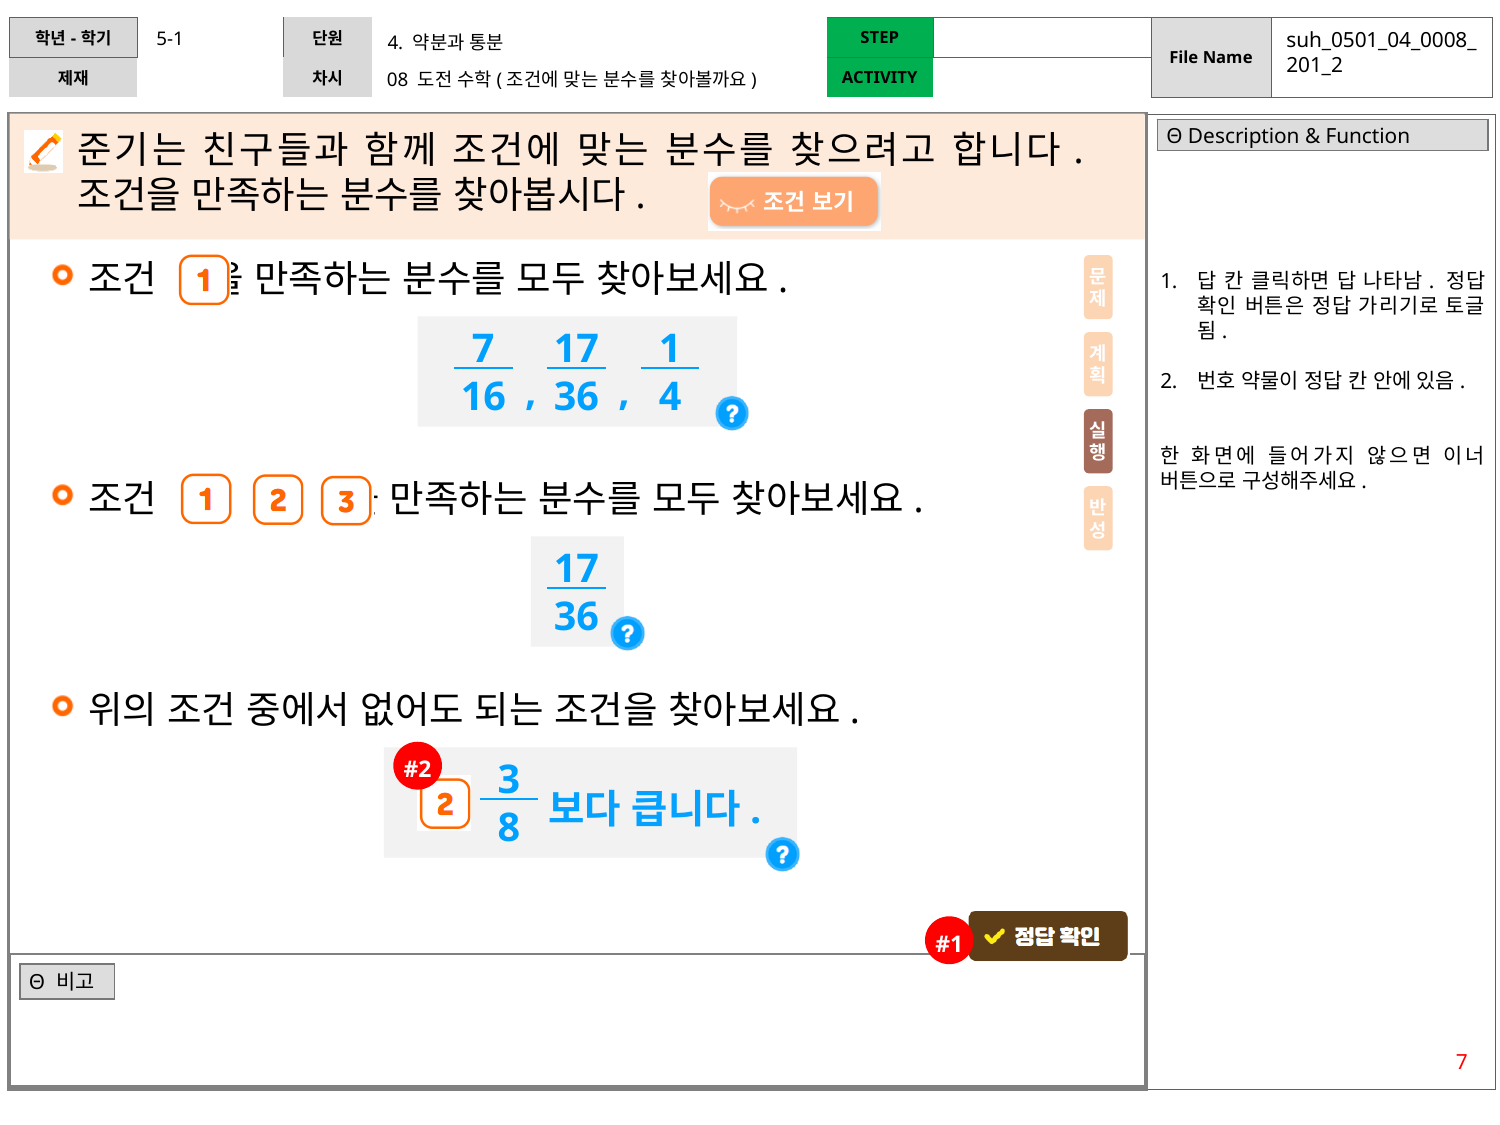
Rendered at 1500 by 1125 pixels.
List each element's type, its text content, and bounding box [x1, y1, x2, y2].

table_header 1 [641, 320, 699, 367]
picture [176, 252, 231, 307]
text_box [417, 316, 738, 427]
picture [250, 471, 304, 528]
text_box [8, 111, 1147, 242]
picture [179, 471, 233, 525]
text_box 조건 을 만족하는 분수를 모두 찾아보세요. [90, 247, 993, 308]
text_box 조건 , , 을 만족하는 분수를 모두 찾아보세요. [90, 467, 1028, 528]
table_header 3 [480, 751, 538, 798]
text_box 답 칸 클릭하면 답 나타남. 정답 확인 버튼은 정답 가리기로 토글 됨. 번호 약물이 정답 칸 안에 있음. 한 화면에 들어가지 않으면 이너 버튼으로 구성해주세요. [1145, 160, 1500, 501]
text_box #2 [391, 739, 445, 792]
table_cell 4 [641, 369, 699, 415]
picture [318, 471, 375, 528]
picture [713, 394, 750, 431]
picture [36, 246, 89, 301]
picture [24, 130, 64, 173]
table_header 7 [454, 320, 513, 367]
picture [967, 908, 1130, 962]
table_header 17 [547, 540, 606, 587]
text_box 준기는 친구들과 함께 조건에 맞는 분수를 찾으려고 합니다. 조건을 만족하는 분수를 찾아봅시다. [62, 118, 1099, 224]
table_header 17 [547, 320, 606, 367]
table_header Θ Description & Function [1158, 120, 1487, 150]
text_box #1 [922, 914, 962, 967]
picture [36, 466, 89, 521]
text_box , [510, 358, 552, 421]
picture [763, 836, 800, 872]
text_box , [603, 358, 645, 421]
table_cell 36 [547, 369, 603, 415]
table_cell 16 [454, 369, 510, 415]
table_cell 36 [547, 589, 606, 635]
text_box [708, 171, 882, 232]
text_box 보다 큽니다. [533, 777, 777, 840]
text_box 5-1 [141, 18, 284, 55]
text_box [530, 536, 624, 647]
picture [609, 615, 645, 651]
picture [36, 677, 89, 732]
picture [417, 774, 471, 831]
text_box 08 도전 수학(조건에 맞는 분수를 찾아볼까요) [372, 60, 821, 96]
text_box suh_0501_04_0008_201_2 [1271, 18, 1500, 84]
text_box [383, 747, 798, 858]
table_cell 8 [480, 800, 538, 847]
text_box 4. 약분과 통분 [372, 23, 828, 48]
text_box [1083, 254, 1113, 551]
text_box 위의 조건 중에서 없어도 되는 조건을 찾아보세요. [90, 678, 993, 739]
